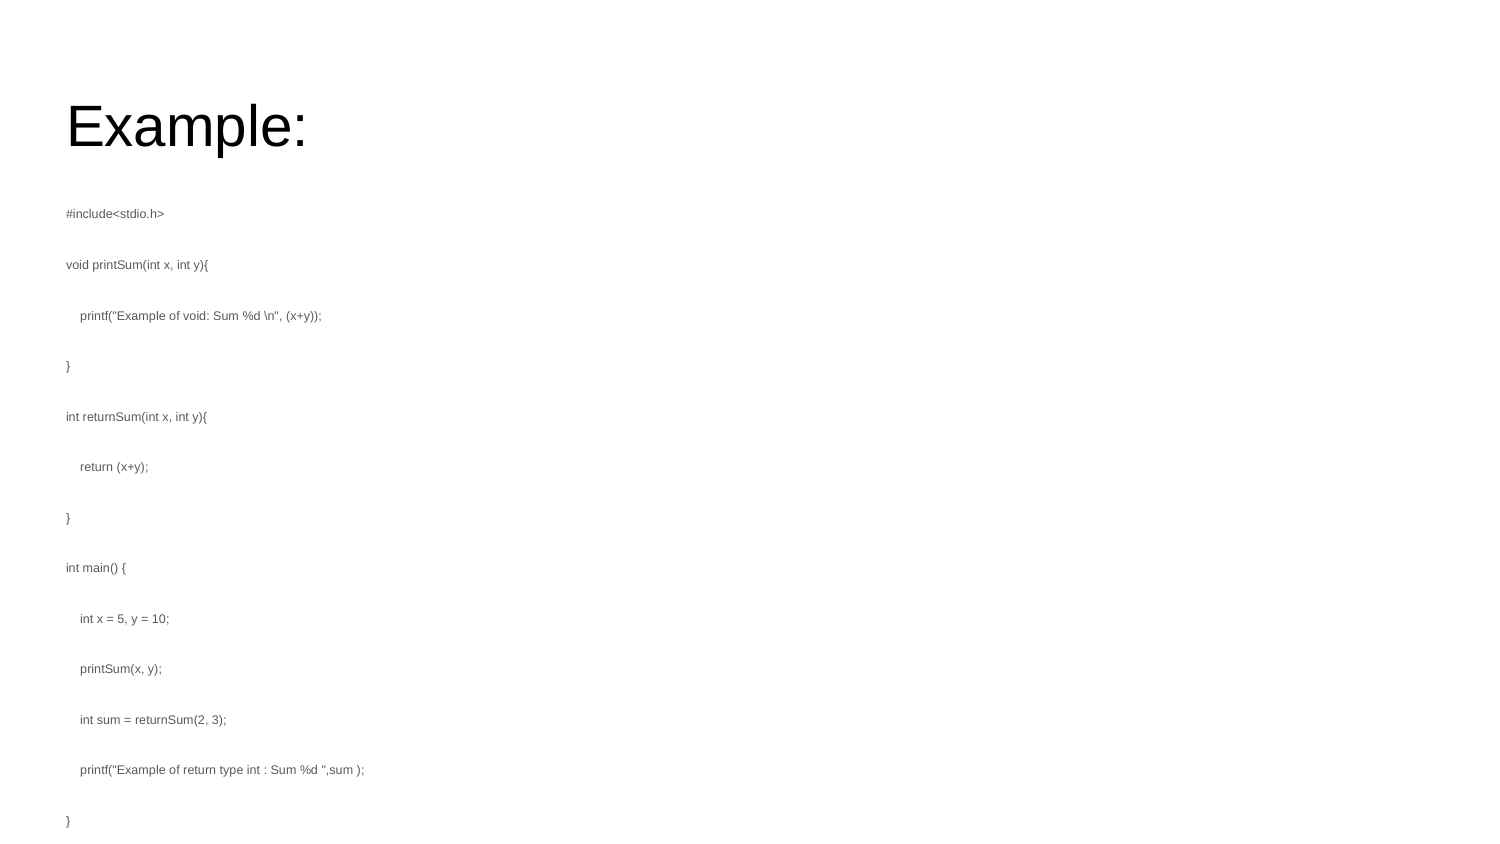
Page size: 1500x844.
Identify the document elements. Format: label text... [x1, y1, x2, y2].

title Example: [51, 72, 1449, 167]
list #include<stdio.h> void printSum(int x, int y){ printf("Example of void: Sum %d \n", (x+y)); } int returnSum(int x, int y){ return (x+y); } int main() { int x = 5, y = 10; printSum(x, y); int sum = returnSum(2, 3); printf("Example of return type int : Sum %d ",sum ); } [51, 189, 1449, 750]
